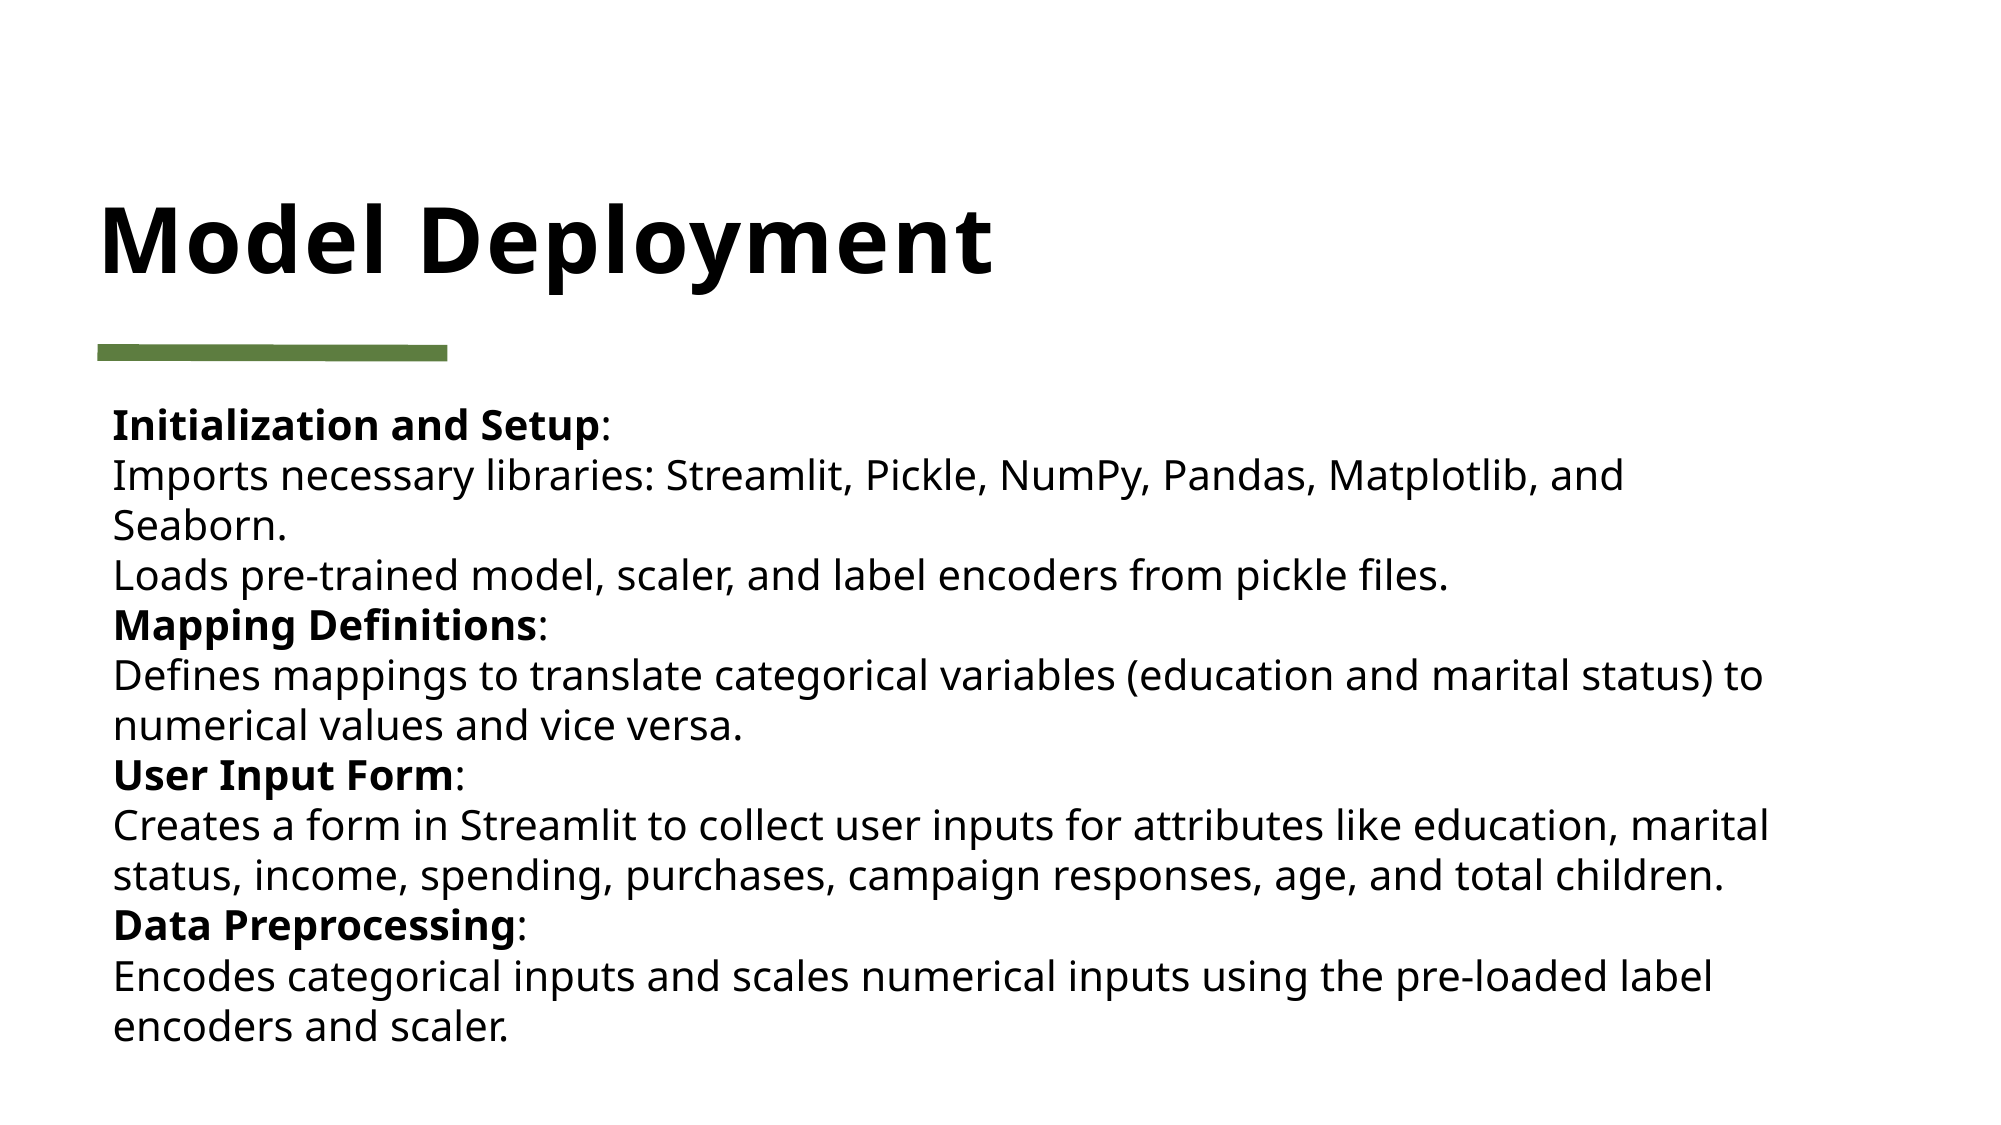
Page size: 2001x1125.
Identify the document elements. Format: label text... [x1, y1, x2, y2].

title Model Deployment [97, 33, 1898, 291]
text_box Initialization and Setup: Imports necessary libraries: Streamlit, Pickle, NumPy, Pandas, Matplotlib, and Seaborn. Loads pre-trained model, scaler, and label encoders from pickle files. Mapping Definitions: Defines mappings to translate categorical variables (education and marital status) to numerical values and vice versa. User Input Form: Creates a form in Streamlit to collect user inputs for attributes like education, marital status, income, spending, purchases, campaign responses, age, and total children. Data Preprocessing: Encodes categorical inputs and scales numerical inputs using the pre-loaded label encoders and scaler. [97, 391, 1822, 1057]
